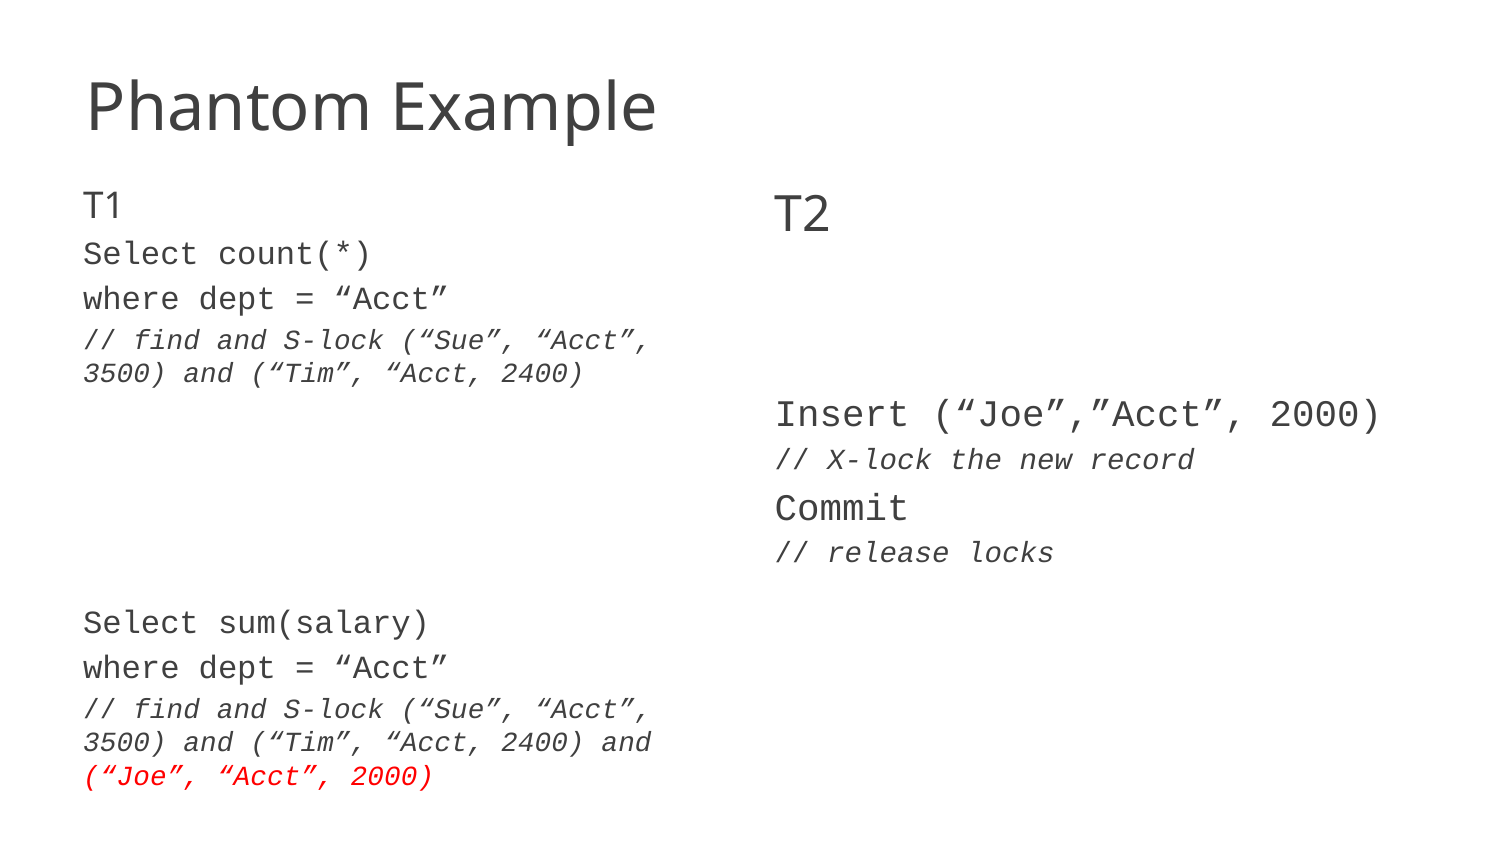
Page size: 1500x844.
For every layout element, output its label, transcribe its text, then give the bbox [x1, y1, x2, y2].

list T1 Select count(*) where dept = “Acct” // find and S-lock (“Sue”, “Acct”, 3500) and (“Tim”, “Acct, 2400) Select sum(salary) where dept = “Acct” // find and S-lock (“Sue”, “Acct”, 3500) and (“Tim”, “Acct, 2400) and (“Joe”, “Acct”, 2000) [68, 173, 767, 805]
list T2 Insert (“Joe”,”Acct”, 2000) // X-lock the new record Commit // release locks [759, 174, 1460, 713]
title Phantom Example [70, 33, 1457, 174]
